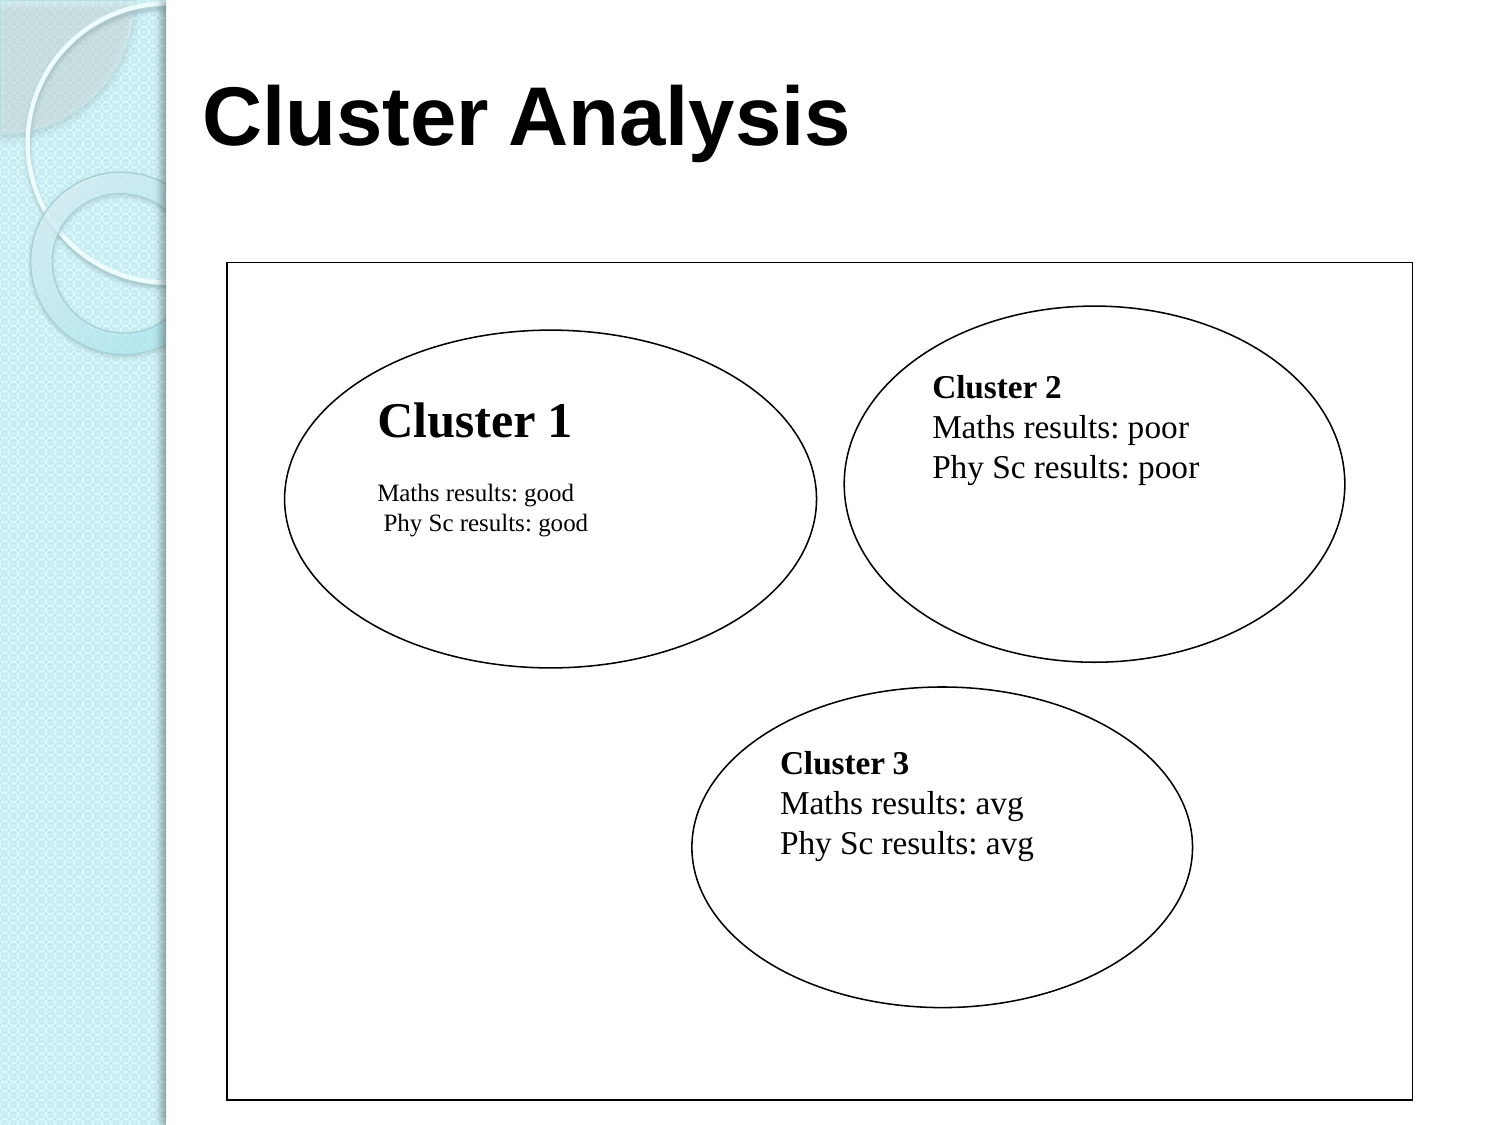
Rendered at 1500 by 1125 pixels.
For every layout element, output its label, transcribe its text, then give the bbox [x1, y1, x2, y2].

title Cluster Analysis [187, 11, 1466, 213]
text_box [226, 262, 1413, 1101]
